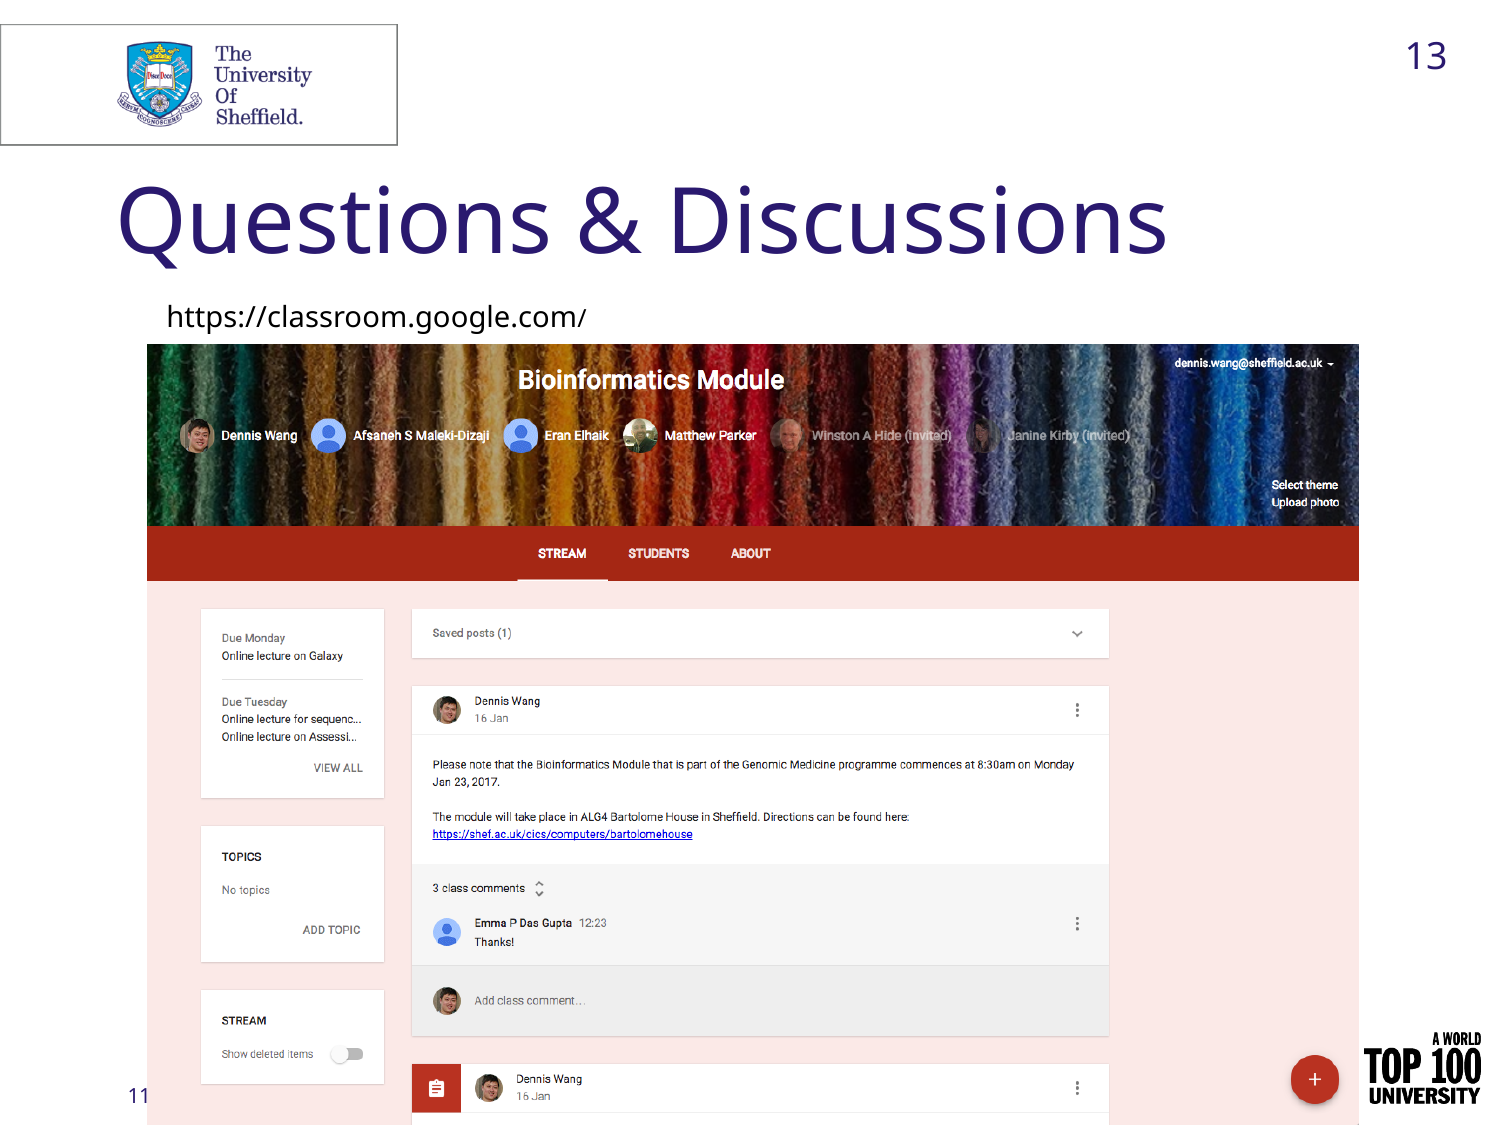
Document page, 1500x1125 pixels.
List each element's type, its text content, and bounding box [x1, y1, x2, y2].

text_box https://classroom.google.com/ [151, 290, 602, 341]
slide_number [112, 1074, 142, 1125]
slide_number 13 [1149, 24, 1463, 101]
picture [1364, 1032, 1481, 1104]
title Questions & Discussions [100, 172, 1451, 298]
picture [147, 344, 1359, 1125]
picture [0, 24, 398, 146]
